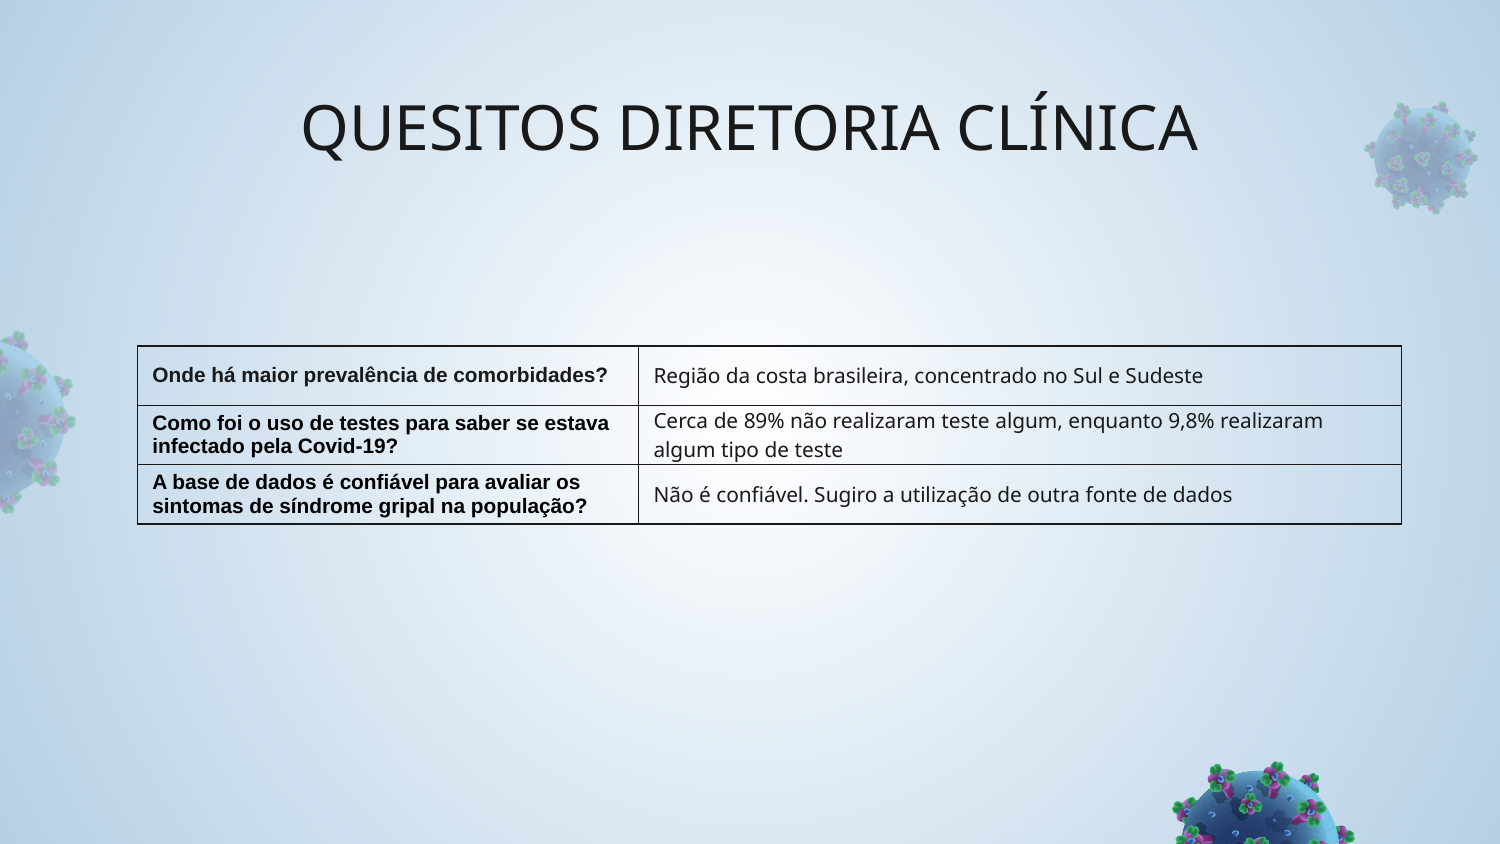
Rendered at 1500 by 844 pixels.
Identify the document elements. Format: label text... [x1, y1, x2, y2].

table_cell Como foi o uso de testes para saber se estava infectado pela Covid-19? [138, 406, 638, 464]
table_cell Não é confiável. Sugiro a utilização de outra fonte de dados [639, 465, 1401, 523]
picture [0, 0, 1500, 844]
table_header Região da costa brasileira, concentrado no Sul e Sudeste [639, 347, 1401, 405]
table_cell A base de dados é confiável para avaliar os sintomas de síndrome gripal na população? [138, 465, 638, 523]
title QUESITOS DIRETORIA CLÍNICA [118, 72, 1382, 167]
table_cell Cerca de 89% não realizaram teste algum, enquanto 9,8% realizaram algum tipo de teste [639, 406, 1401, 464]
table_header Onde há maior prevalência de comorbidades? [138, 347, 638, 405]
